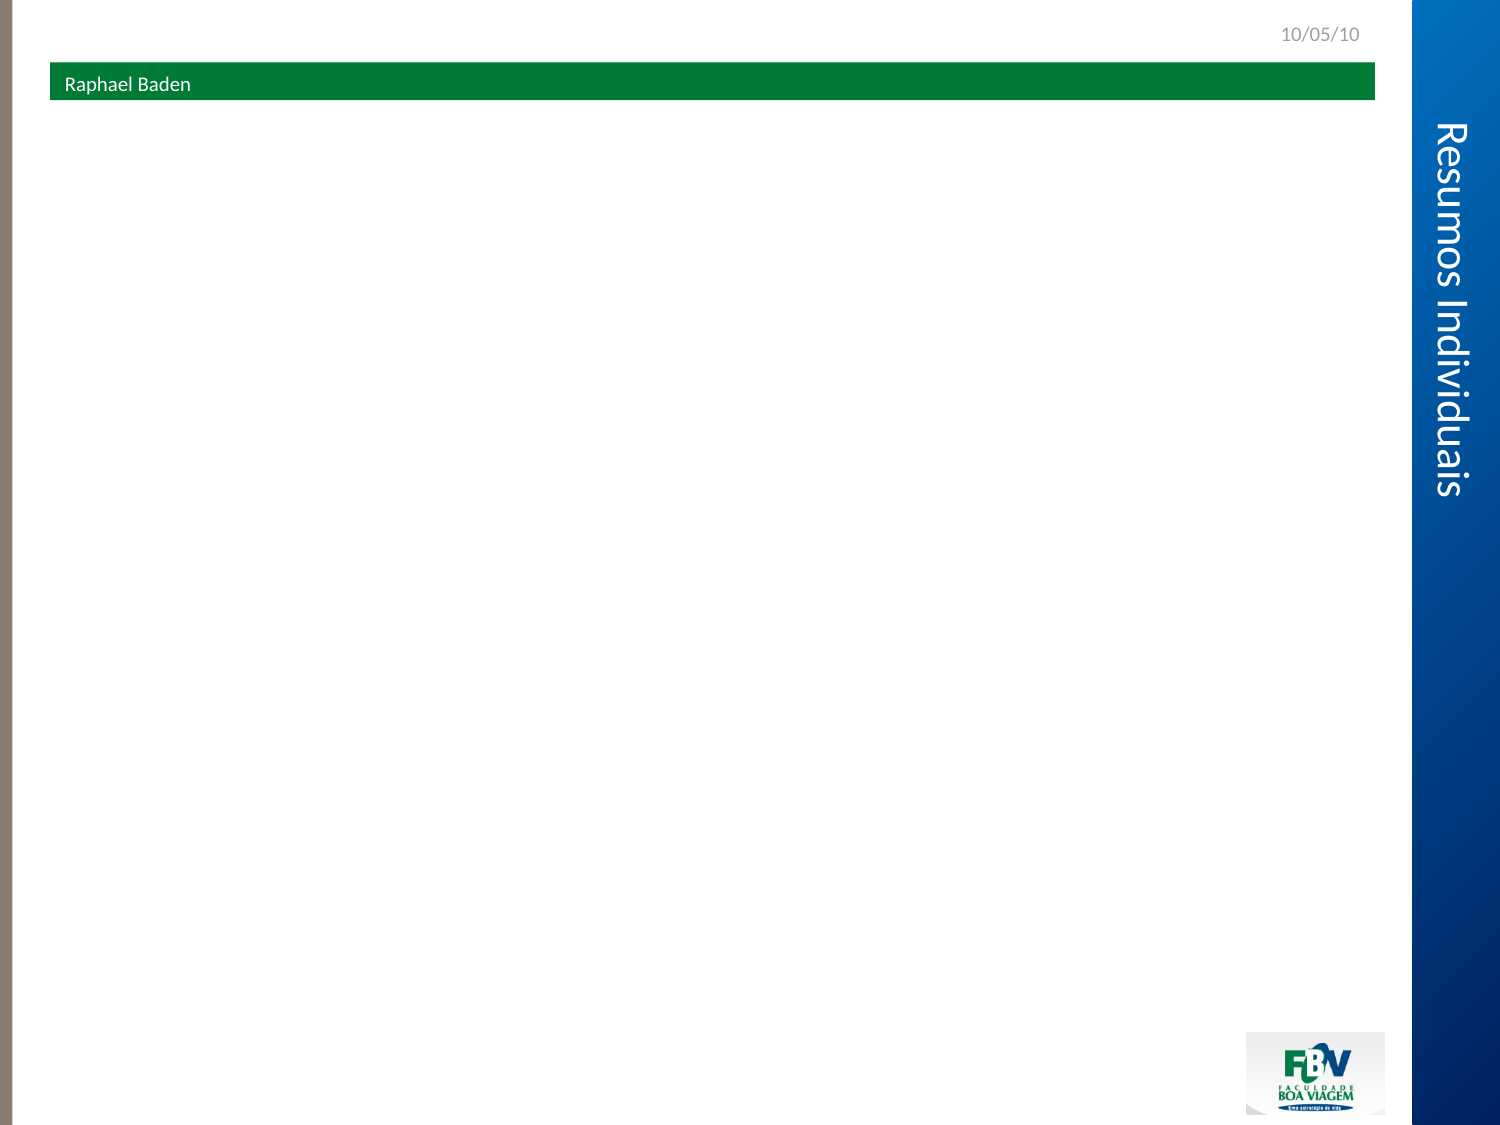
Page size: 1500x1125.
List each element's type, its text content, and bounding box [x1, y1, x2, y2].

picture [1246, 1032, 1385, 1115]
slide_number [1149, 12, 1375, 53]
text_box Resumos Individuais [1412, 113, 1500, 1076]
text_box Raphael Baden [50, 62, 1375, 101]
